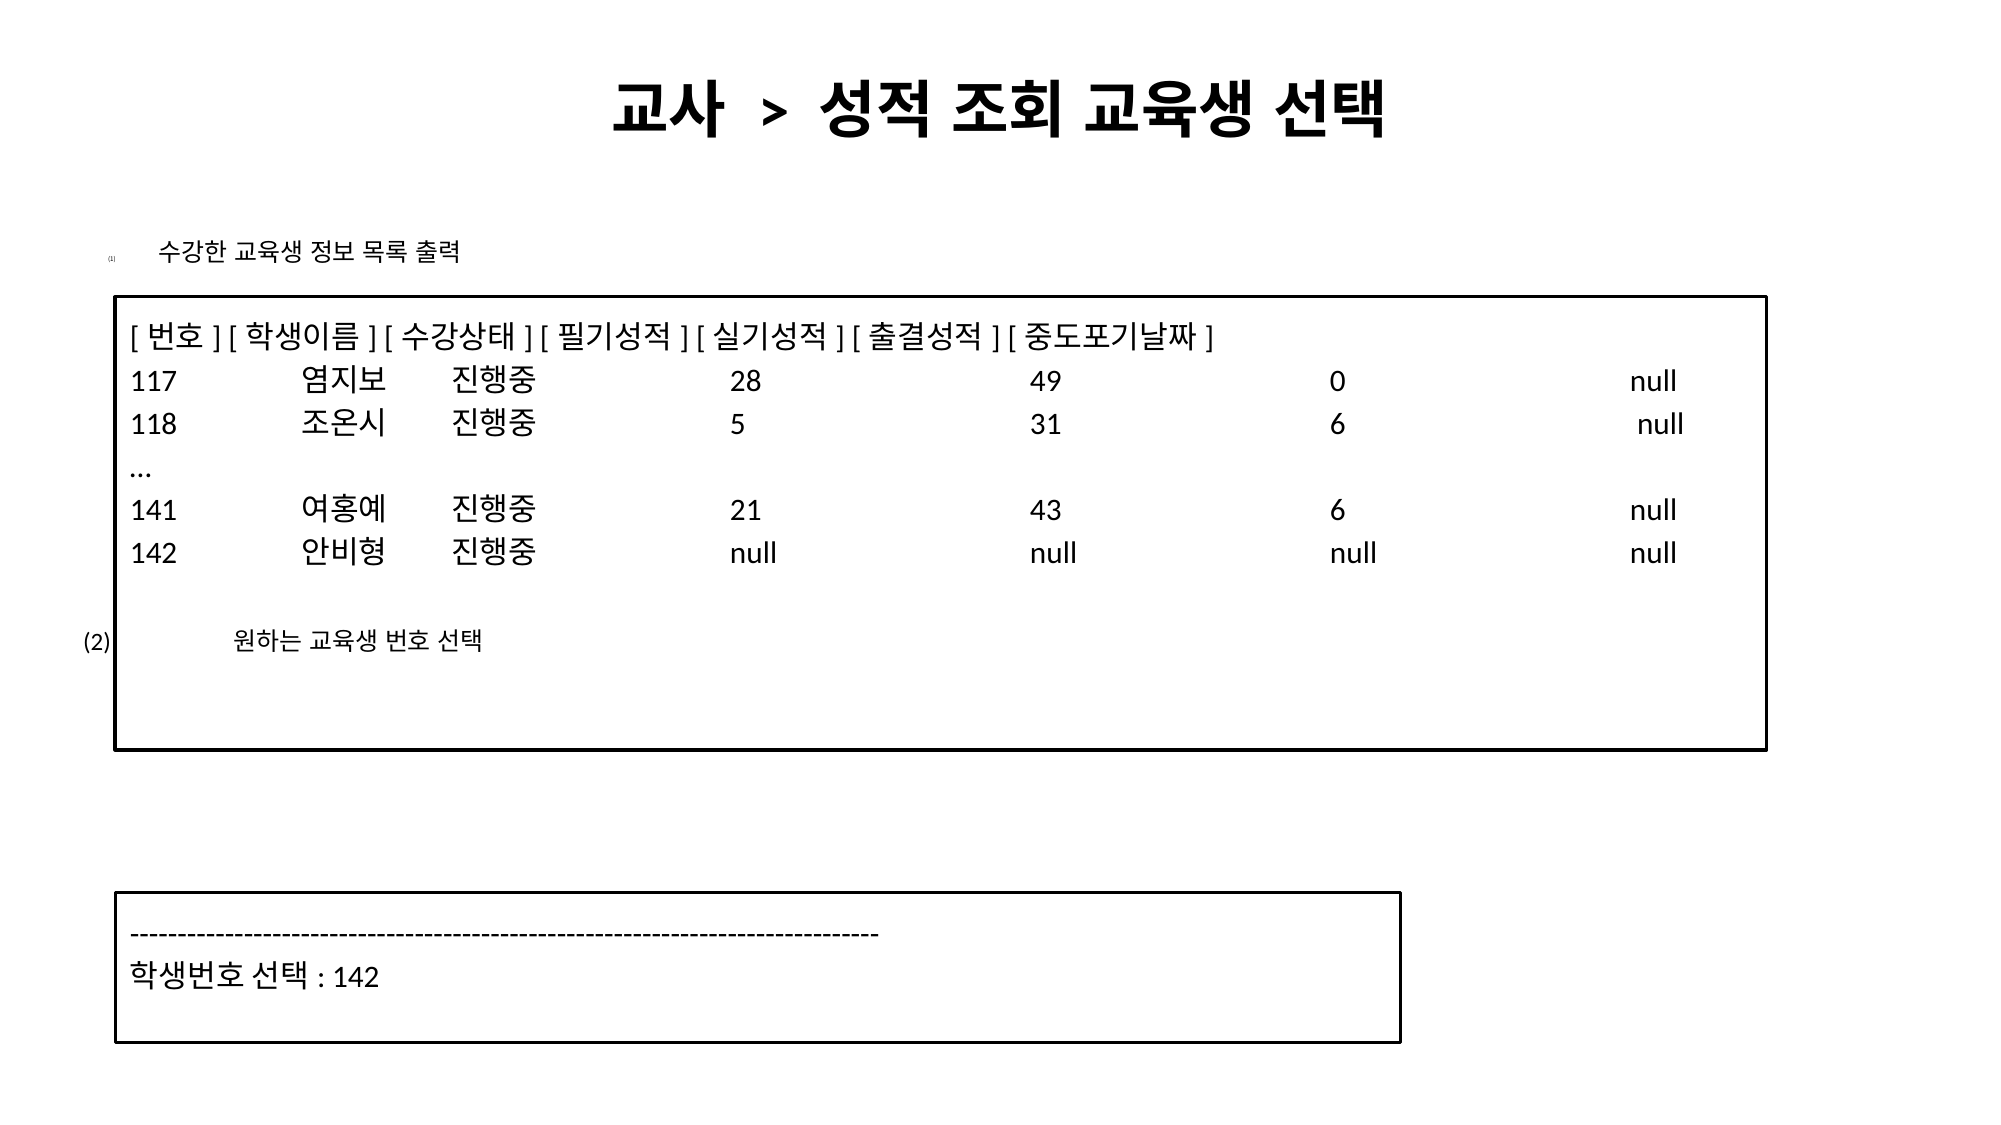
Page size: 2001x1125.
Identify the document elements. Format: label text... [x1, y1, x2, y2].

text_box ------------------------------------------------------------------------------- 학생번호 선택: 142 [115, 892, 1401, 1043]
title 교사 > 성적 조회 교육생 선택 [68, 54, 1932, 181]
text_box [번호] [학생이름] [수강상태] [필기성적] [실기성적] [출결성적] [중도포기날짜] 117 염지보 진행중 28 49 0 null 118 조온시 진행중 5 31 6 null … 141 여홍예 진행중 21 43 6 null 142 안비형 진행중 null null null null [115, 296, 1767, 750]
list 수강한 교육생 정보 목록 출력 (2) 원하는 교육생 번호 선택 [68, 220, 1932, 1034]
